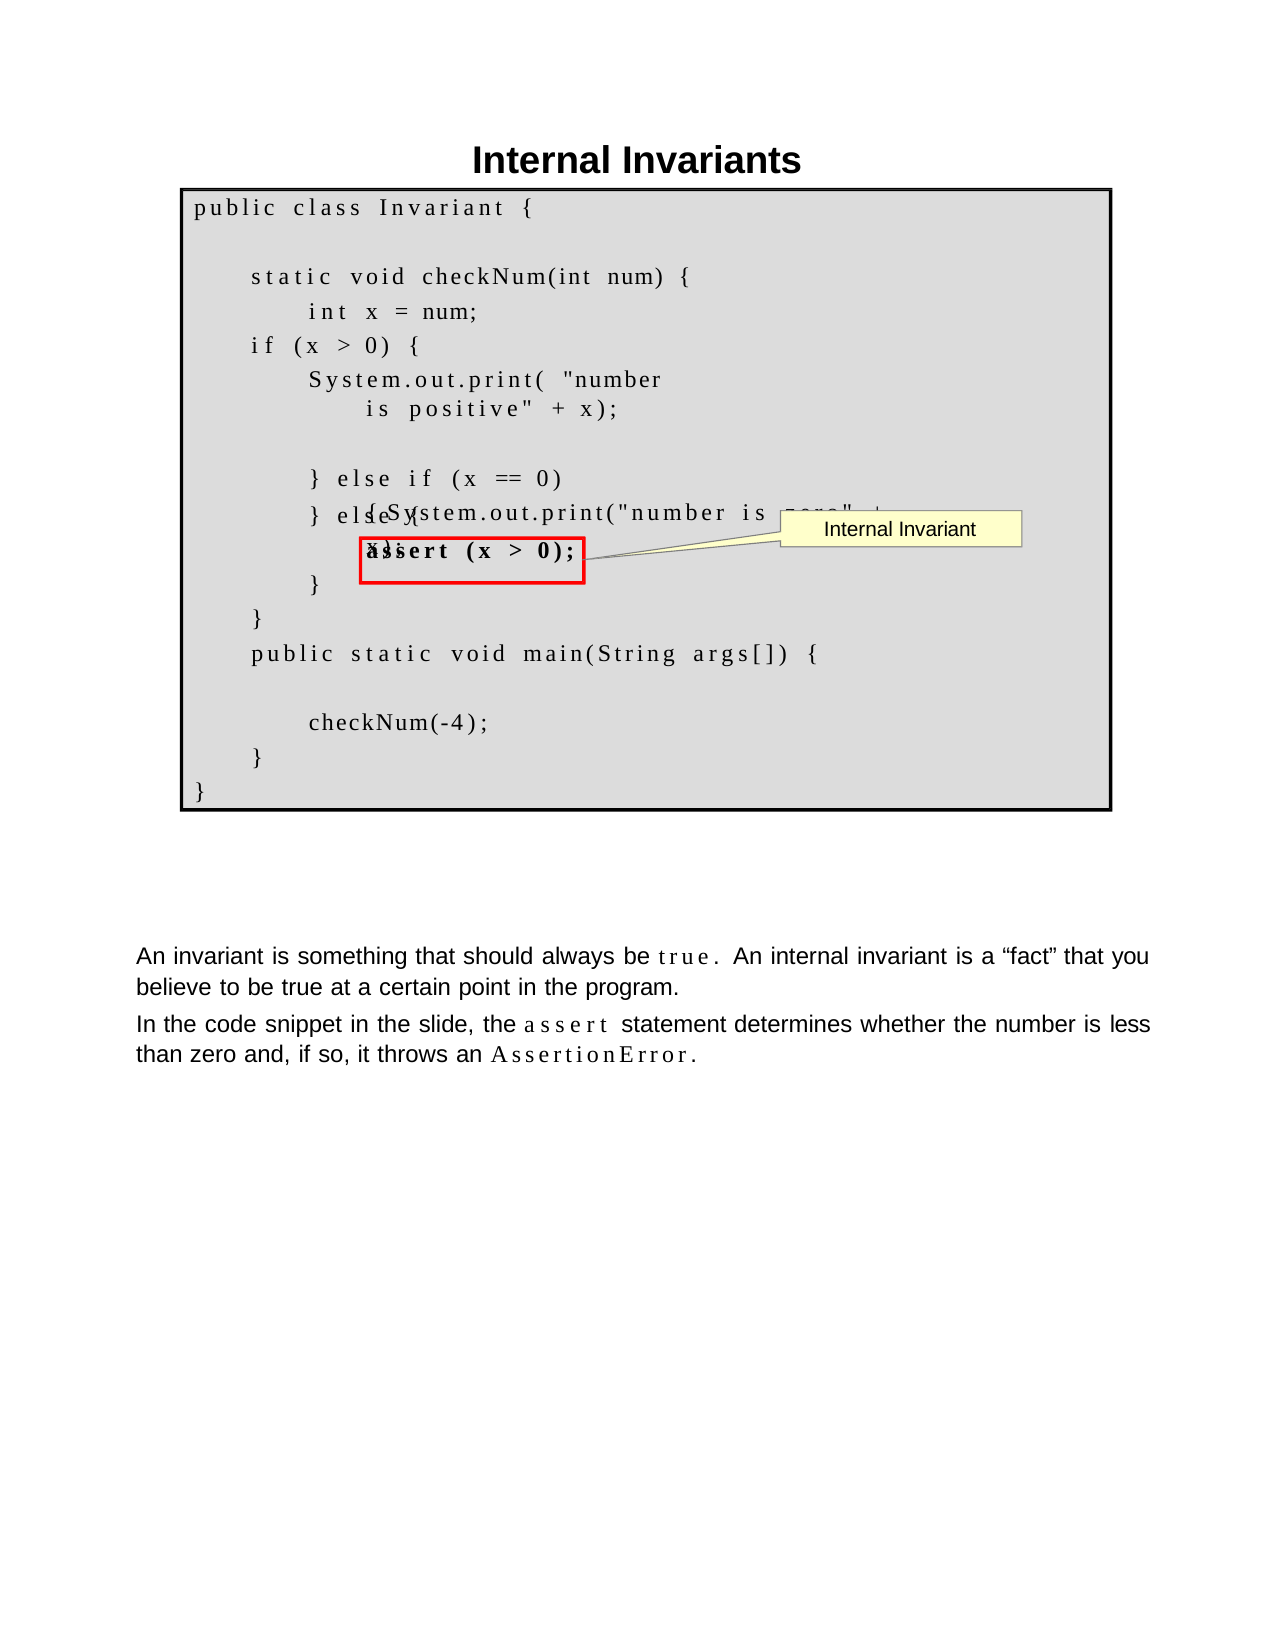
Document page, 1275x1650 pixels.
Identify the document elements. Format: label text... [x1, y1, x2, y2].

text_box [179, 187, 1113, 812]
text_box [358, 509, 1023, 586]
text_box An invariant is something that should always be true. An internal invariant is a “fact” that you believe to be true at a certain point in the program. In the code snippet in the slide, the assert statement determines whether the number is less than zero and, if so, it throws an AssertionError. [134, 860, 1166, 1068]
text_box Internal Invariants public class Invariant { static void checkNum(int num) { int x = num; if (x > 0) { System.out.print( "number is positive" + x); } else if (x == 0) { System.out.print("number is zero" + x); [192, 115, 1000, 186]
